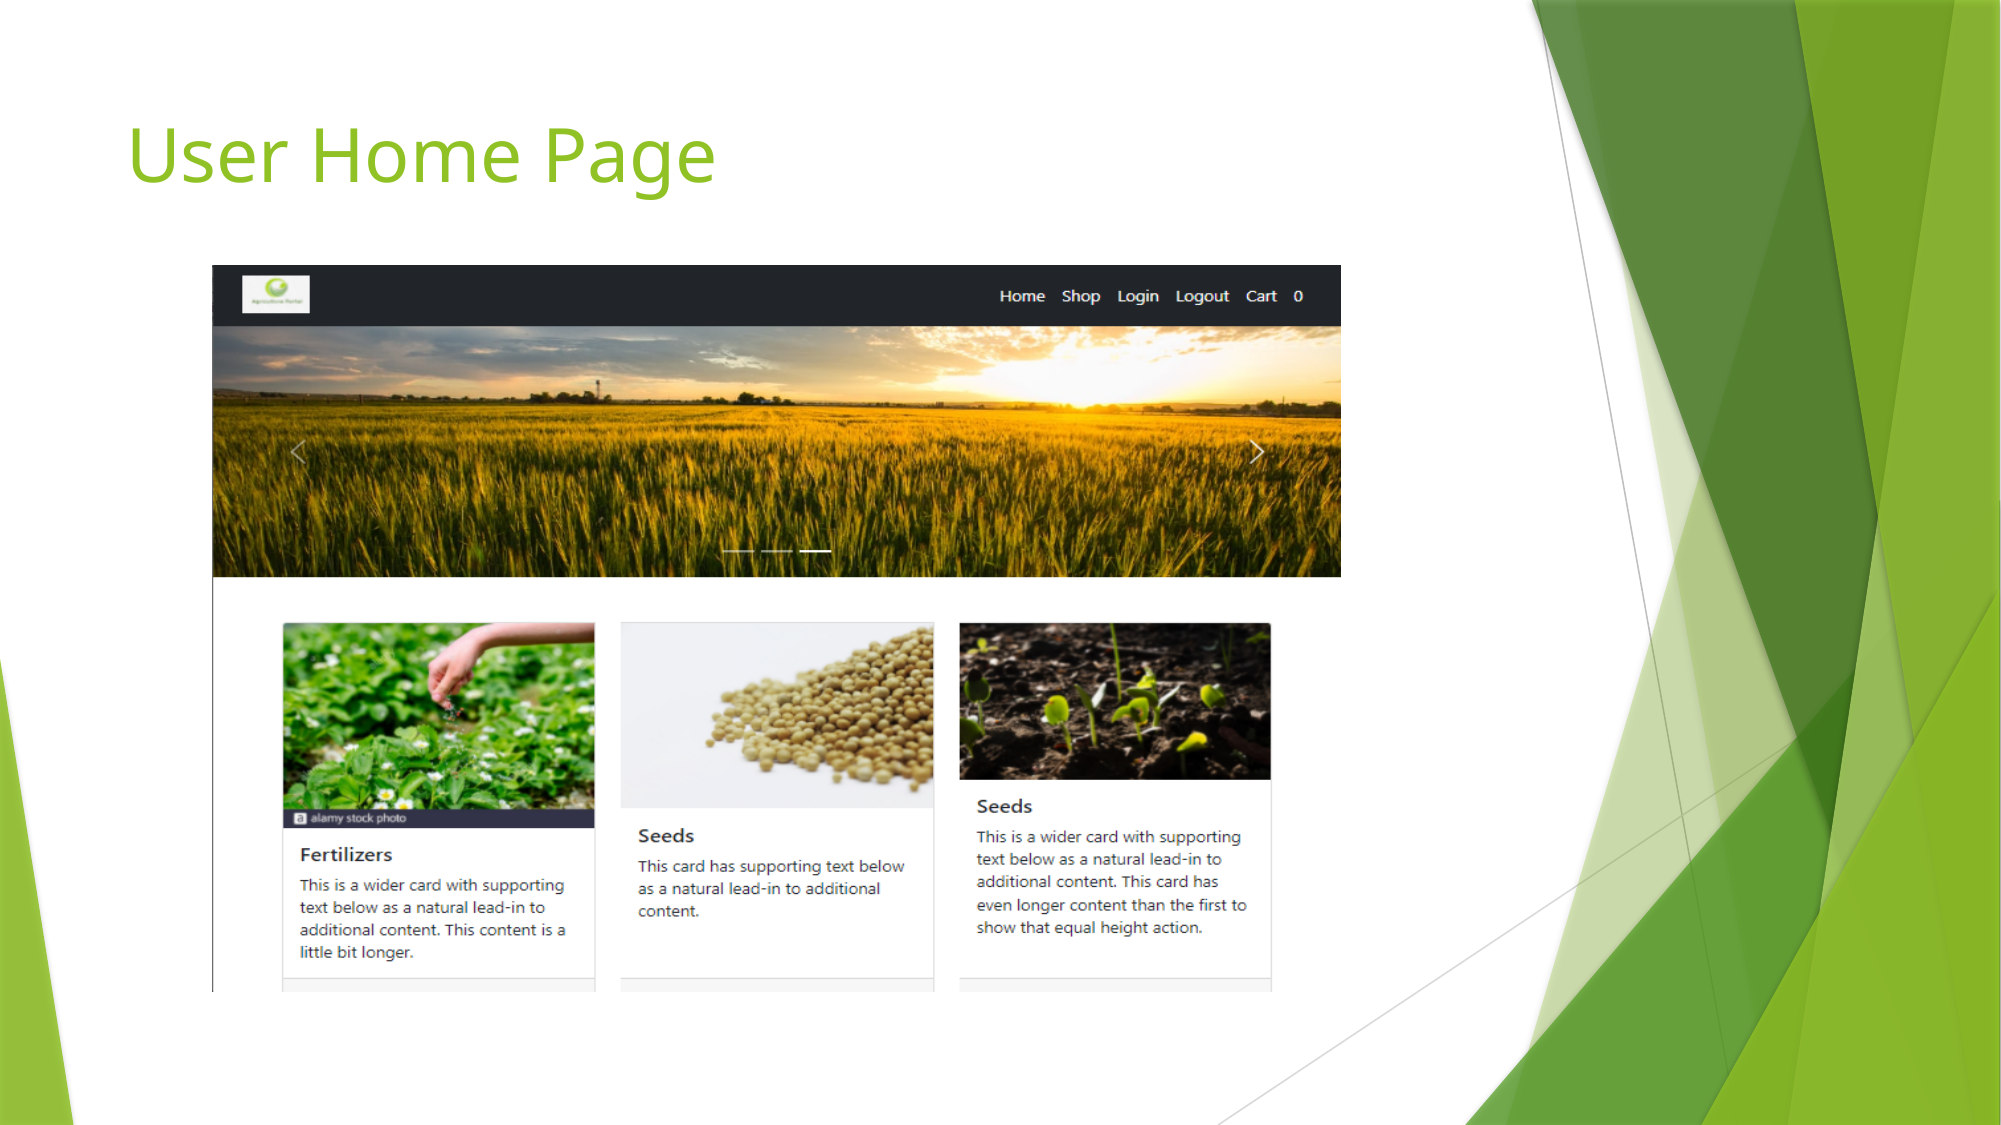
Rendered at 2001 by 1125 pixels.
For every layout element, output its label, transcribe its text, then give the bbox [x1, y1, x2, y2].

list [212, 264, 1341, 992]
title User Home Page [111, 99, 1522, 235]
